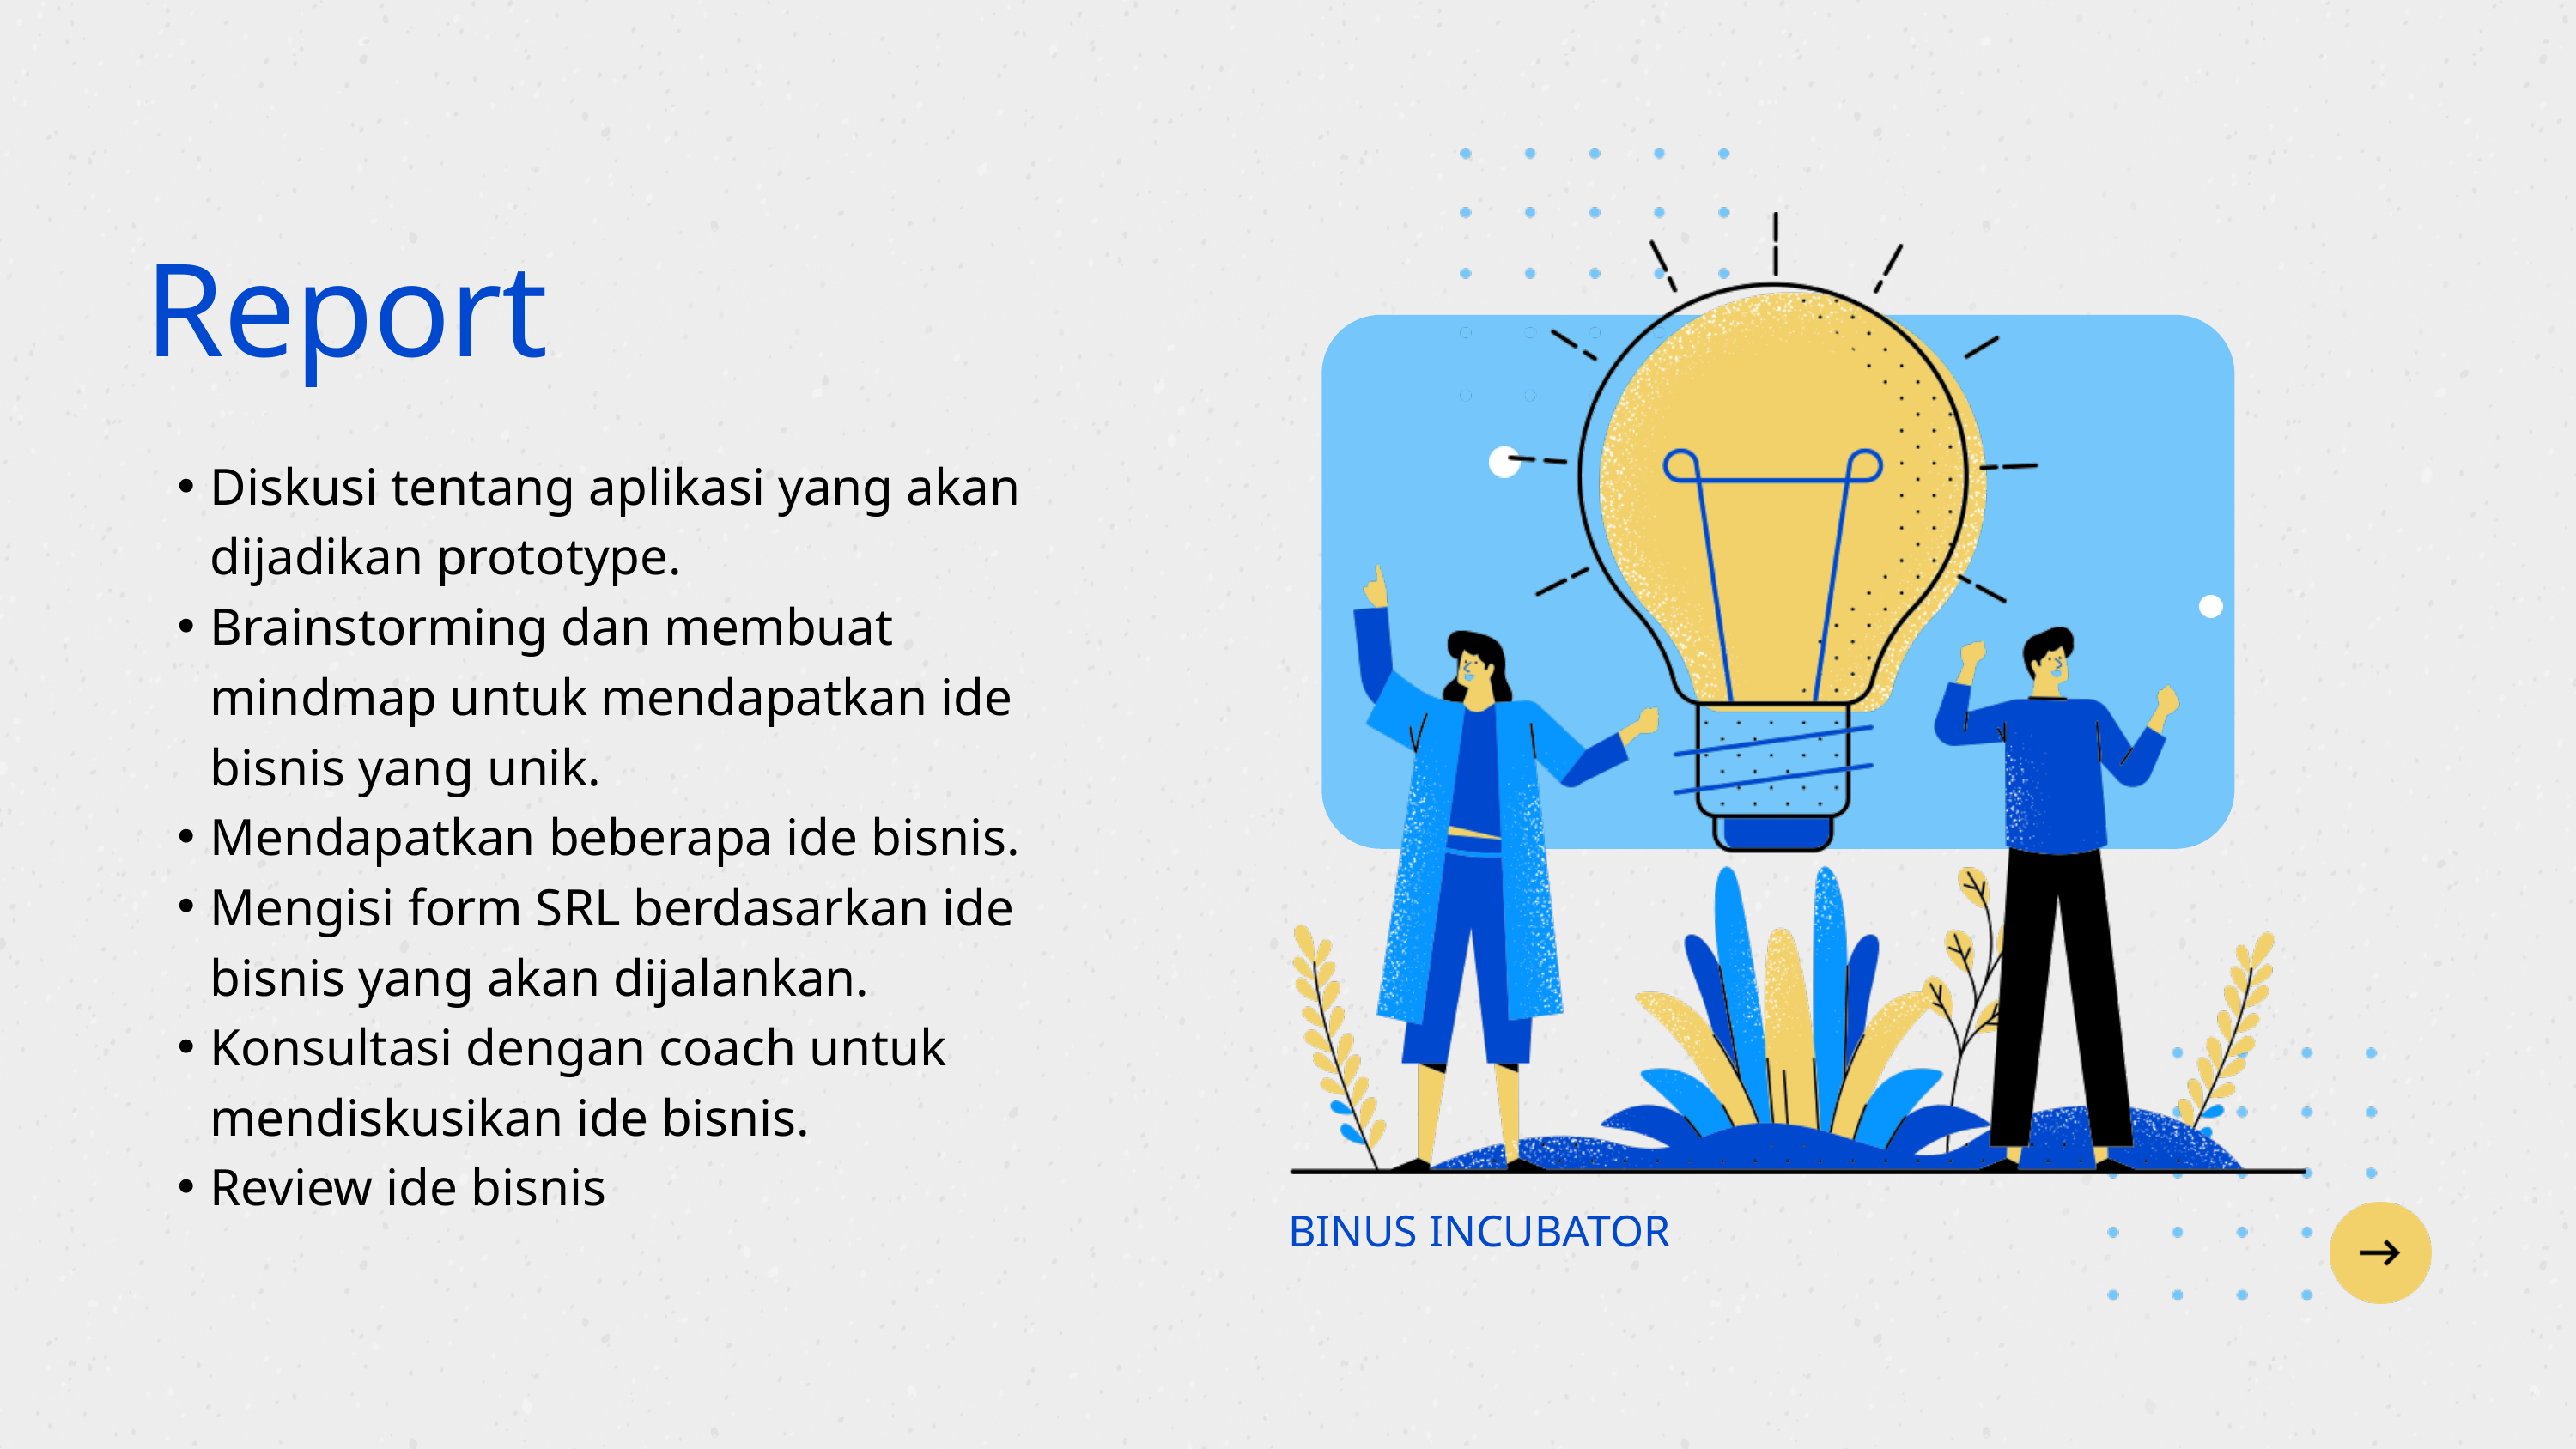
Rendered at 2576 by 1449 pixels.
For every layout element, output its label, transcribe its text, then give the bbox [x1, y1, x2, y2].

picture [0, 0, 2576, 1449]
text_box BINUS INCUBATOR [1288, 1194, 1999, 1255]
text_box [2329, 1202, 2432, 1304]
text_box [144, 234, 1048, 1208]
